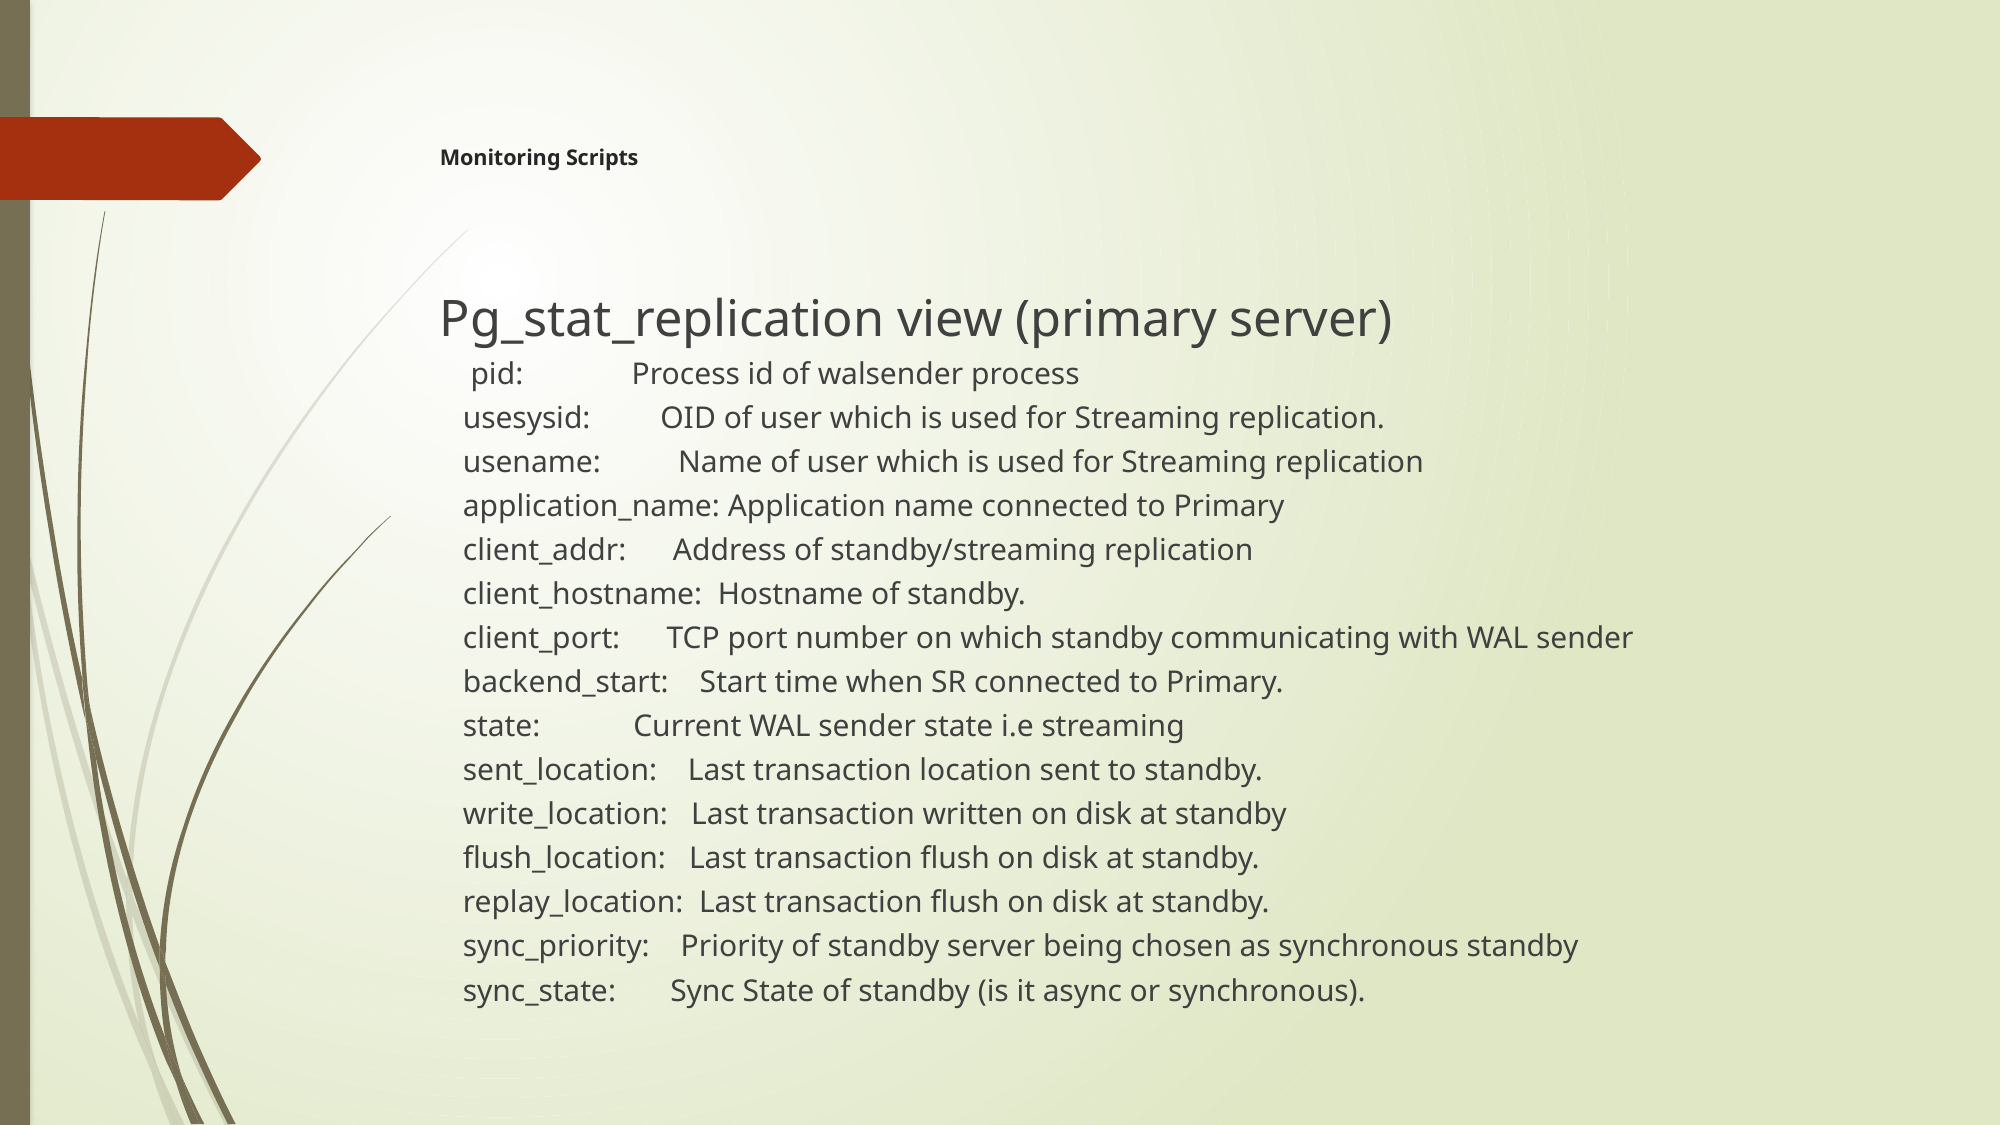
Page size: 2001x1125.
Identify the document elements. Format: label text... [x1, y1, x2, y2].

list Pg_stat_replication view (primary server) pid: Process id of walsender process usesysid: OID of user which is used for Streaming replication. usename: Name of user which is used for Streaming replication application_name: Application name connected to Primary client_addr: Address of standby/streaming replication client_hostname: Hostname of standby. client_port: TCP port number on which standby communicating with WAL sender backend_start: Start time when SR connected to Primary. state: Current WAL sender state i.e streaming sent_location: Last transaction location sent to standby. write_location: Last transaction written on disk at standby flush_location: Last transaction flush on disk at standby. replay_location: Last transaction flush on disk at standby. sync_priority: Priority of standby server being chosen as synchronous standby sync_state: Sync State of standby (is it async or synchronous). [424, 278, 1888, 1015]
title Monitoring Scripts [424, 136, 1887, 254]
